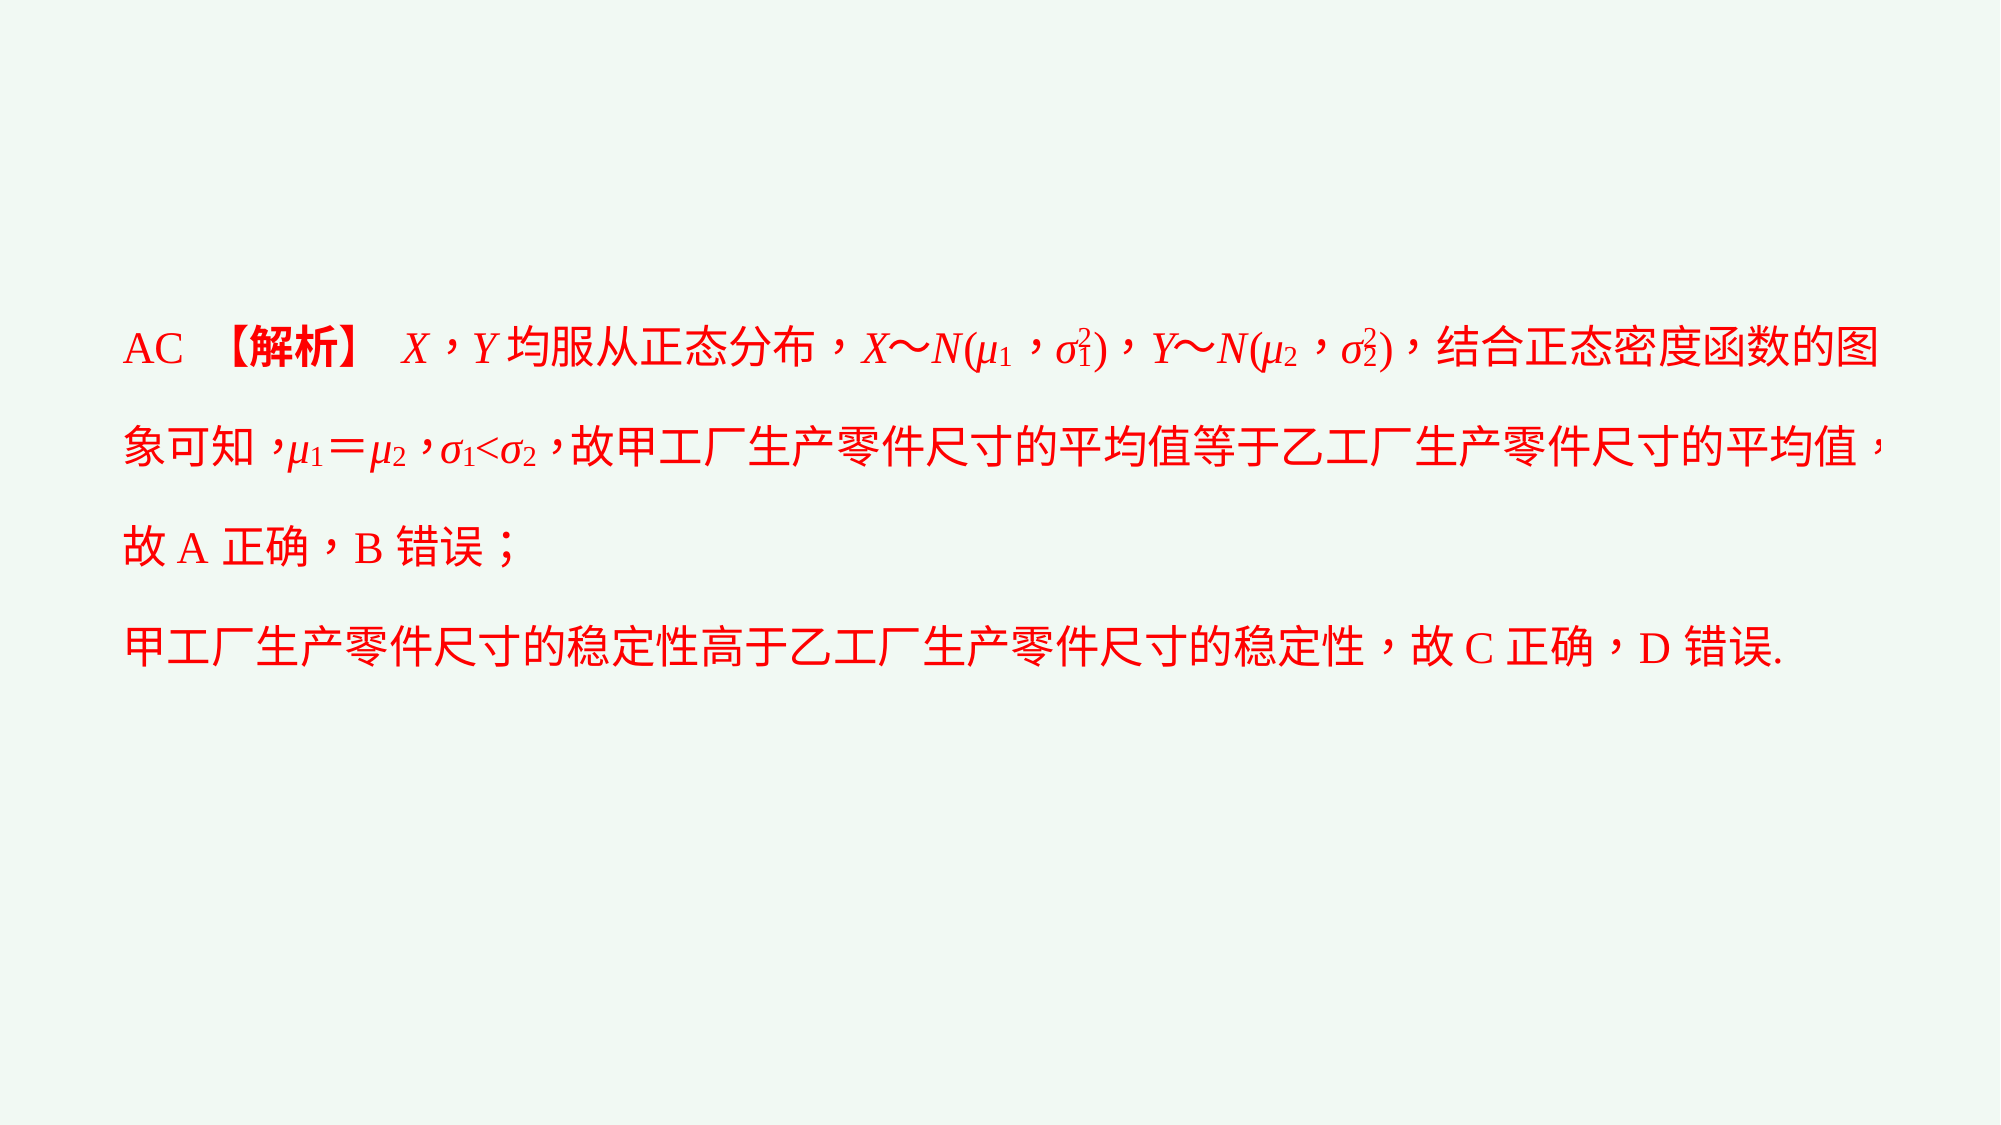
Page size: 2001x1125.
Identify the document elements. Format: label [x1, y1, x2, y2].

text_box [122, 295, 1881, 767]
